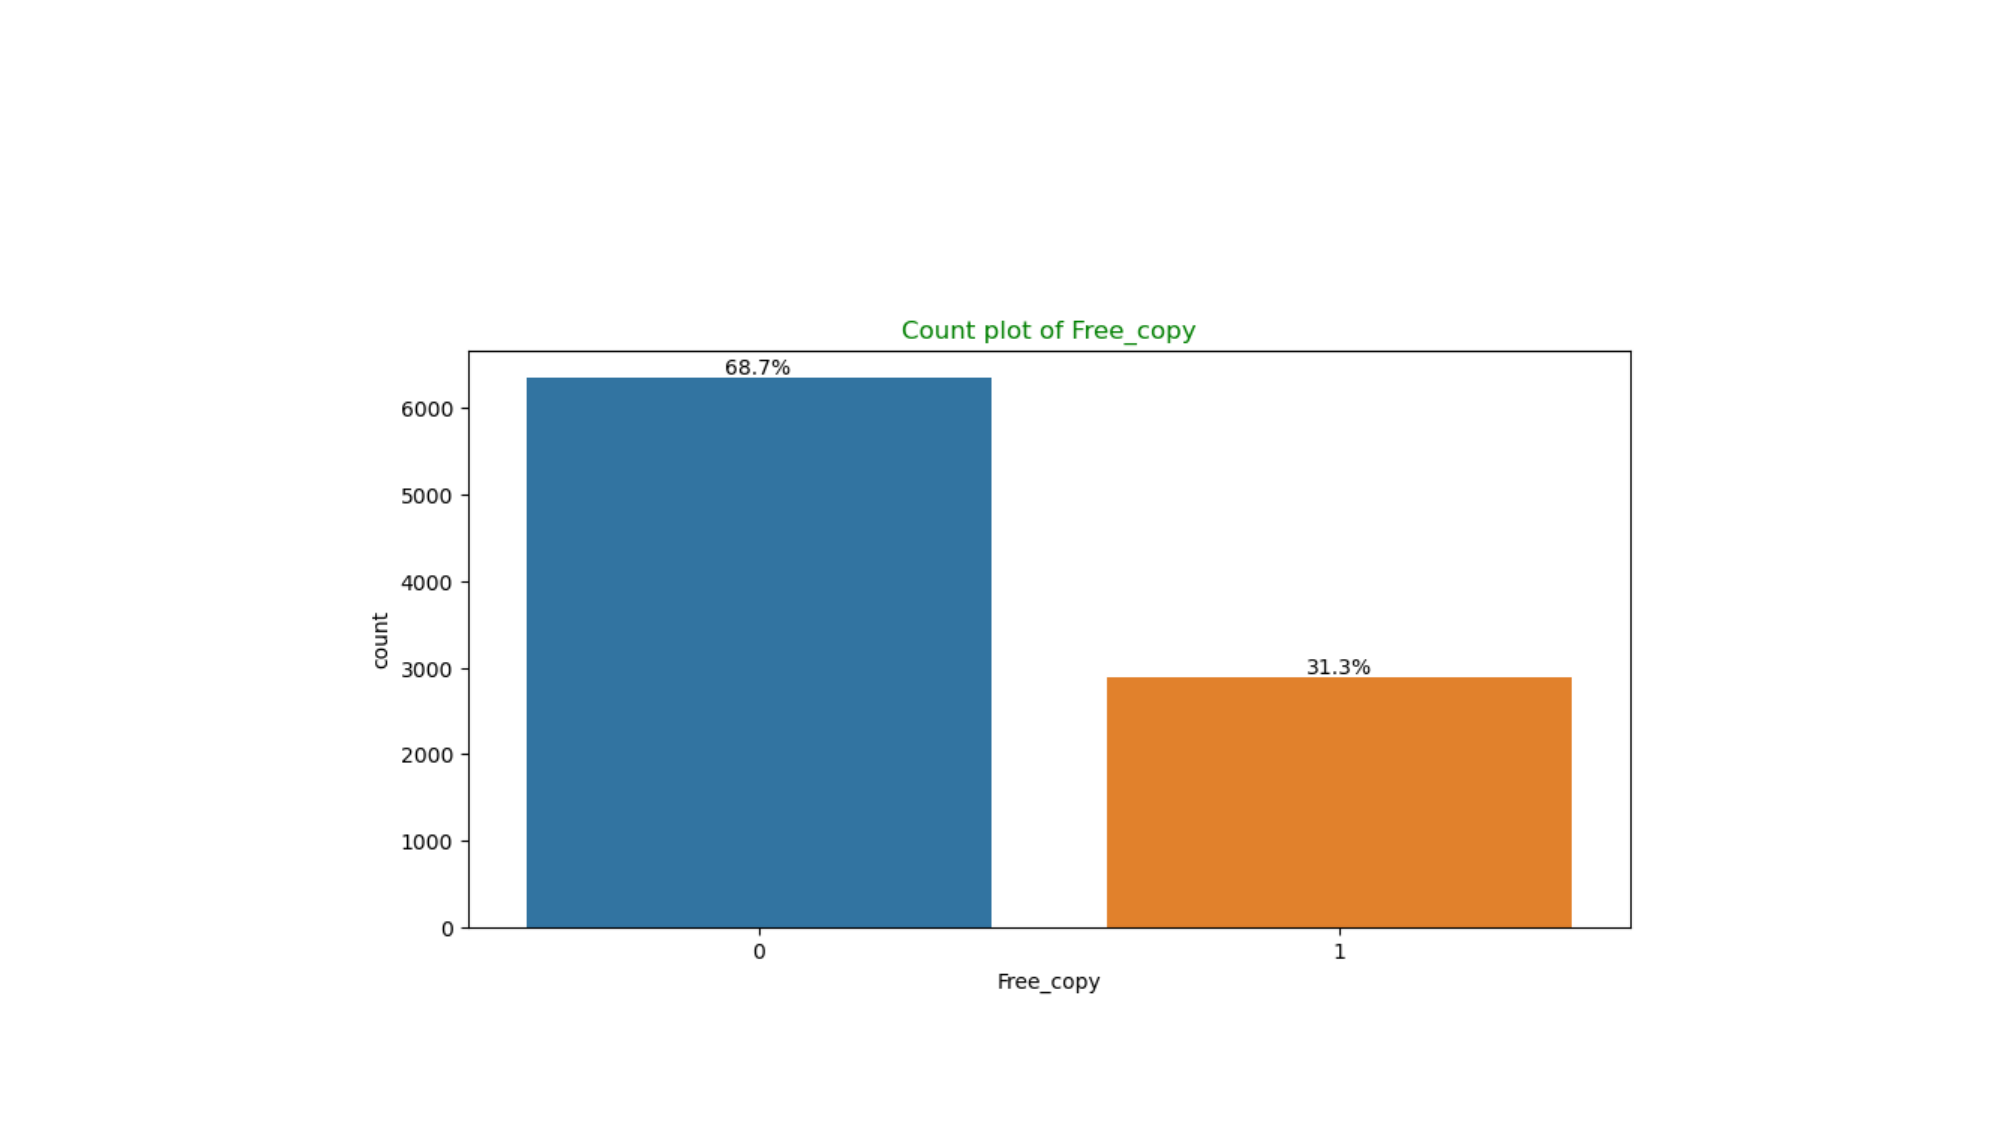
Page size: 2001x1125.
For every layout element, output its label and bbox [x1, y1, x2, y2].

list [356, 306, 1644, 1007]
